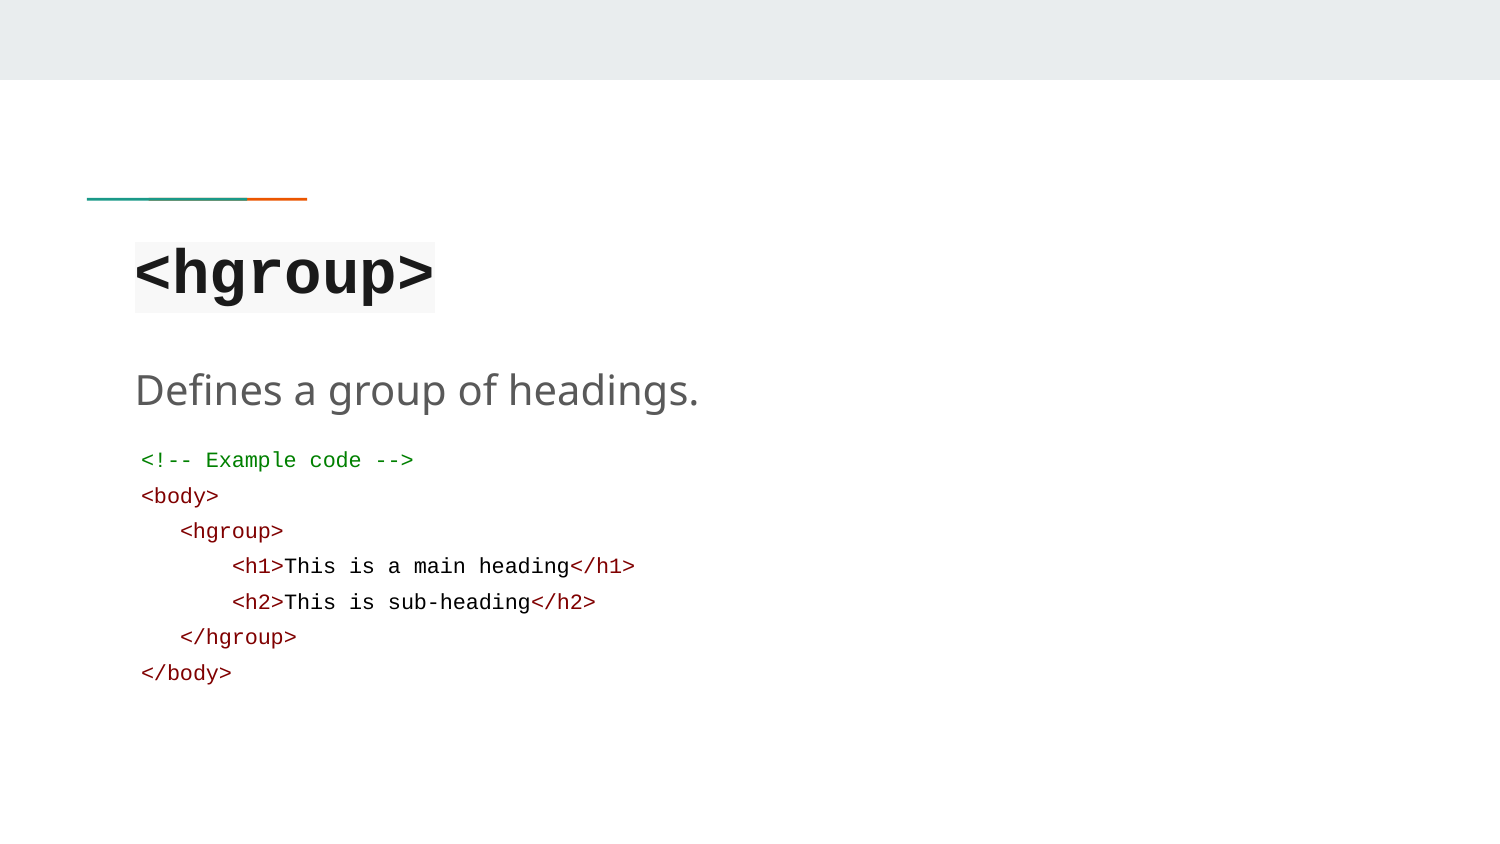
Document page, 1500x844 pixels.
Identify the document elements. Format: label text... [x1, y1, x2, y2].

text_box <!-- Example code --> <body> <hgroup> <h1>This is a main heading</h1> <h2>This is sub-heading</h2> </hgroup> </body> [126, 421, 1364, 700]
title <hgroup> [119, 216, 1381, 305]
list Defines a group of headings. [119, 341, 1381, 844]
